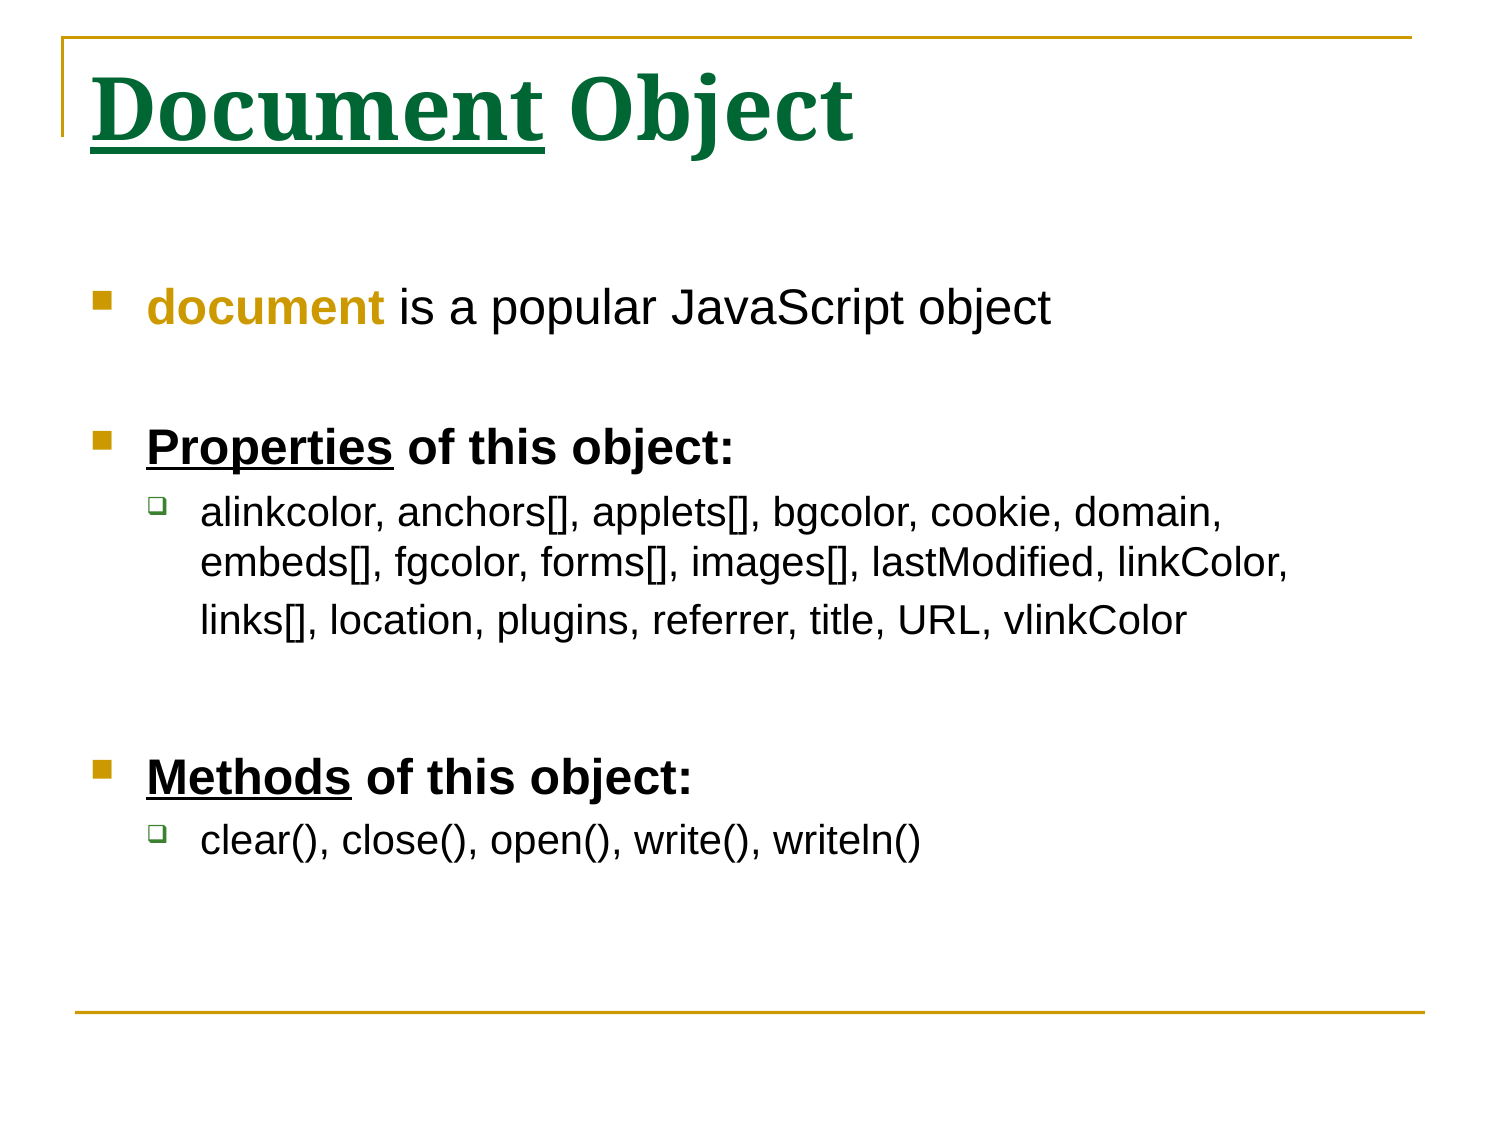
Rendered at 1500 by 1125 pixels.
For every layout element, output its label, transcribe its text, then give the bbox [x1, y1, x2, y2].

title Document Object [75, 45, 1425, 233]
list document is a popular JavaScript object Properties of this object: alinkcolor, anchors[], applets[], bgcolor, cookie, domain, embeds[], fgcolor, forms[], images[], lastModified, linkColor, links[], location, plugins, referrer, title, URL, vlinkColor Methods of this object: clear(), close(), open(), write(), writeln() [75, 267, 1425, 976]
